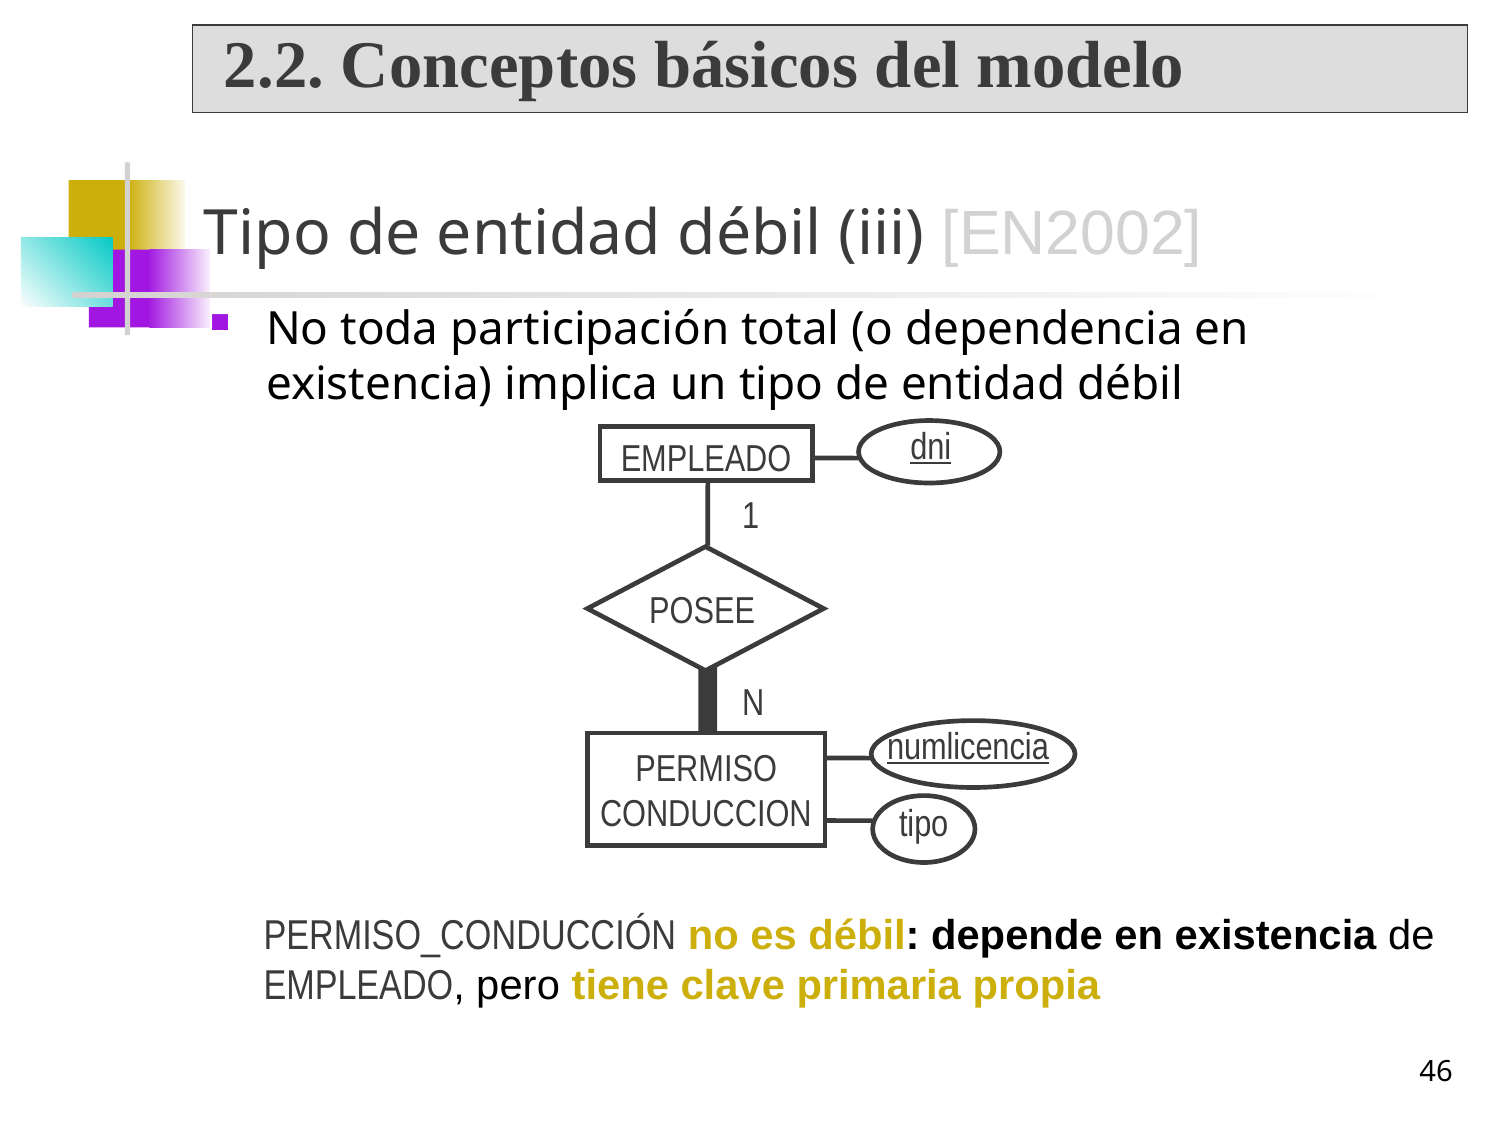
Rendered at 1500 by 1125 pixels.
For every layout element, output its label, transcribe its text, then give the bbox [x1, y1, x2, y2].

text_box [871, 744, 875, 764]
text_box PERMISO_CONDUCCIÓN no es débil: depende en existencia de EMPLEADO, pero tiene clave primaria propia [192, 900, 1468, 1025]
title Tipo de entidad débil (iii) [EN2002] [188, 162, 1468, 276]
text_box 1 [742, 483, 766, 538]
text_box EMPLEADO [599, 438, 813, 481]
text_box POSEE [637, 584, 768, 633]
text_box numlicencia [875, 720, 1061, 770]
text_box [858, 438, 1000, 484]
text_box N [742, 670, 766, 725]
text_box [587, 546, 824, 671]
text_box dni [898, 438, 963, 470]
list No toda participación total (o dependencia en existencia) implica un tipo de entidad débil [194, 290, 1470, 438]
text_box tipo [887, 796, 961, 846]
text_box 2.2. Conceptos básicos del modelo [192, 24, 1468, 113]
text_box [883, 737, 1076, 788]
text_box PERMISO CONDUCCION [587, 733, 825, 846]
text_box [872, 805, 976, 863]
slide_number 46 [1154, 1025, 1468, 1100]
